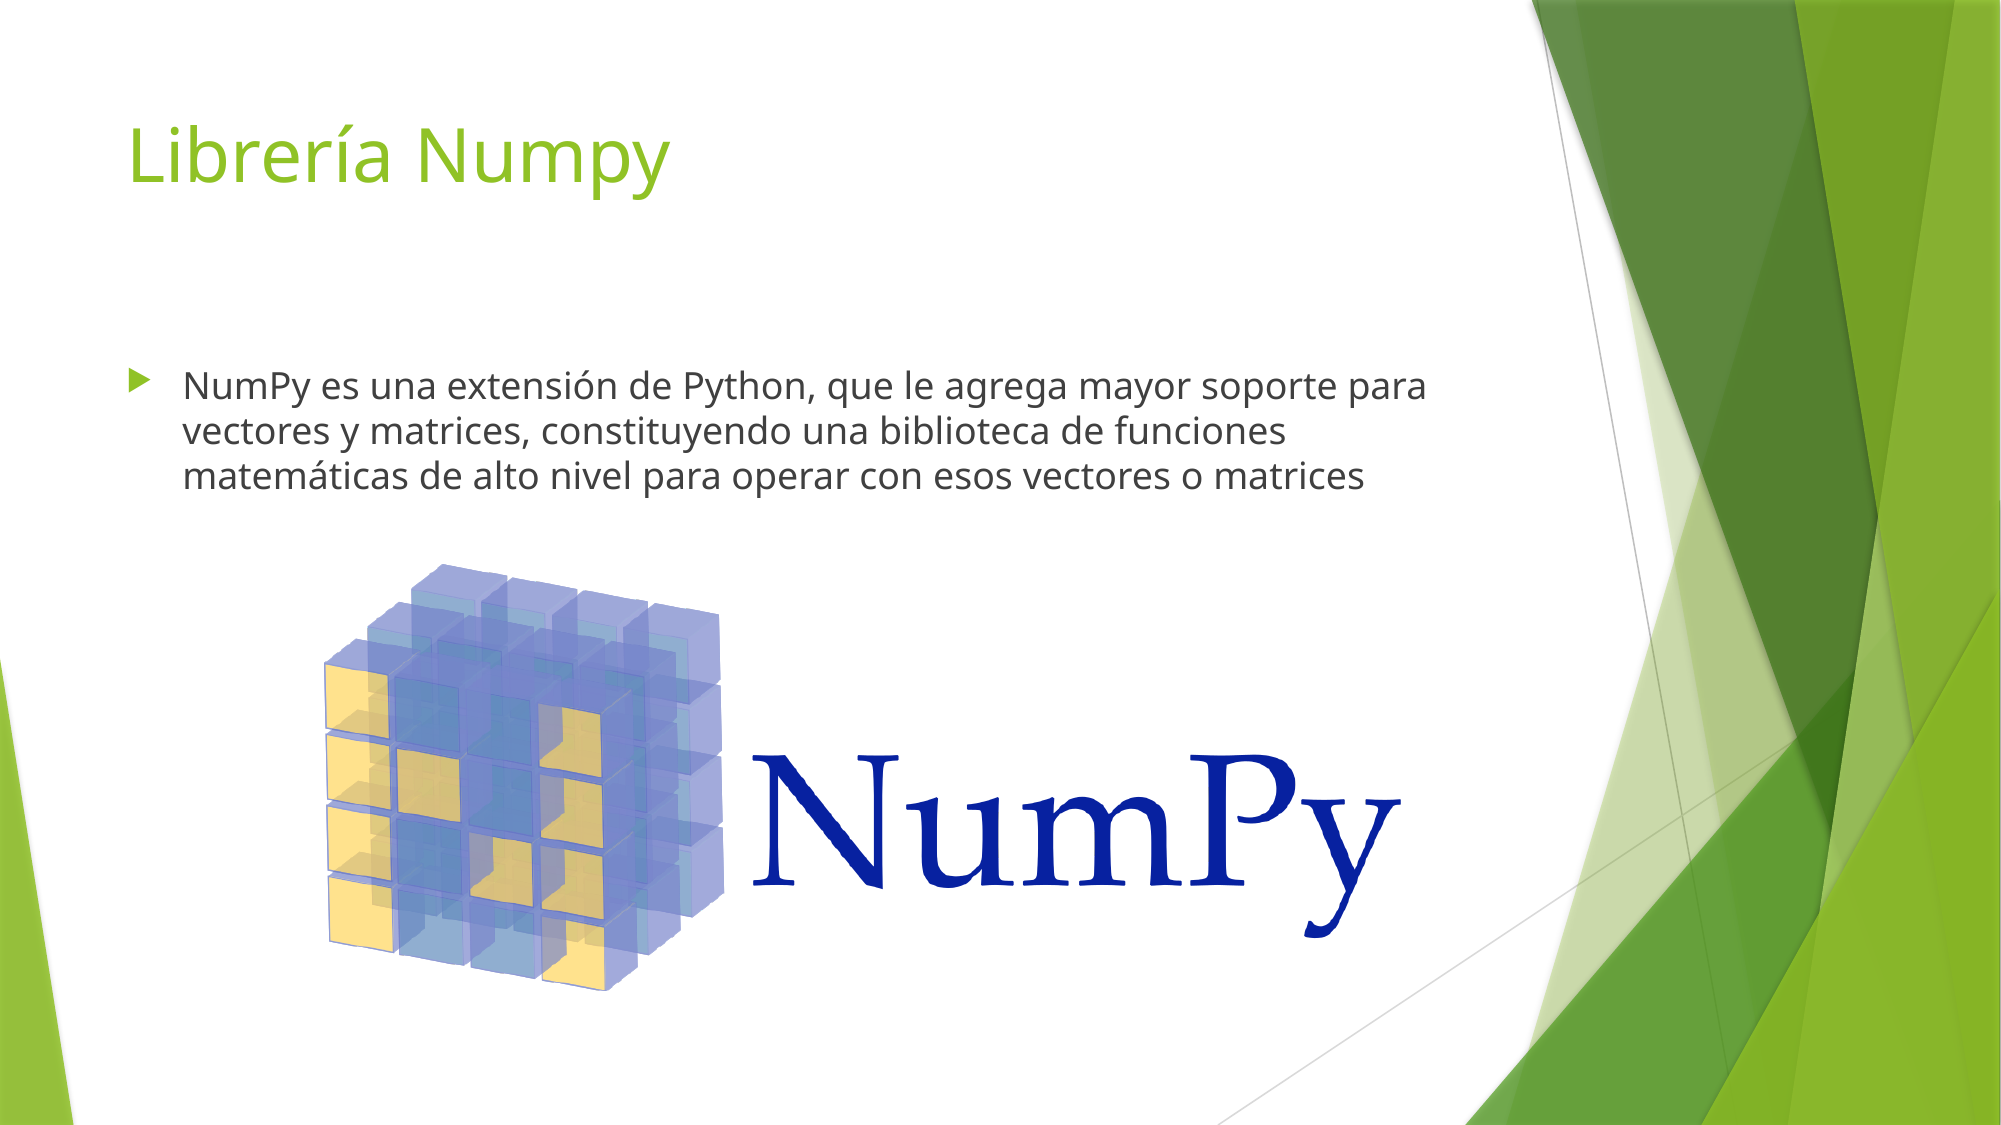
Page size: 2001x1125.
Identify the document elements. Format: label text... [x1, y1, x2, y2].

list NumPy es una extensión de Python, que le agrega mayor soporte para vectores y matrices, constituyendo una biblioteca de funciones matemáticas de alto nivel para operar con esos vectores o matrices [111, 354, 1522, 992]
title Librería Numpy [111, 99, 1522, 317]
picture [323, 564, 1402, 992]
